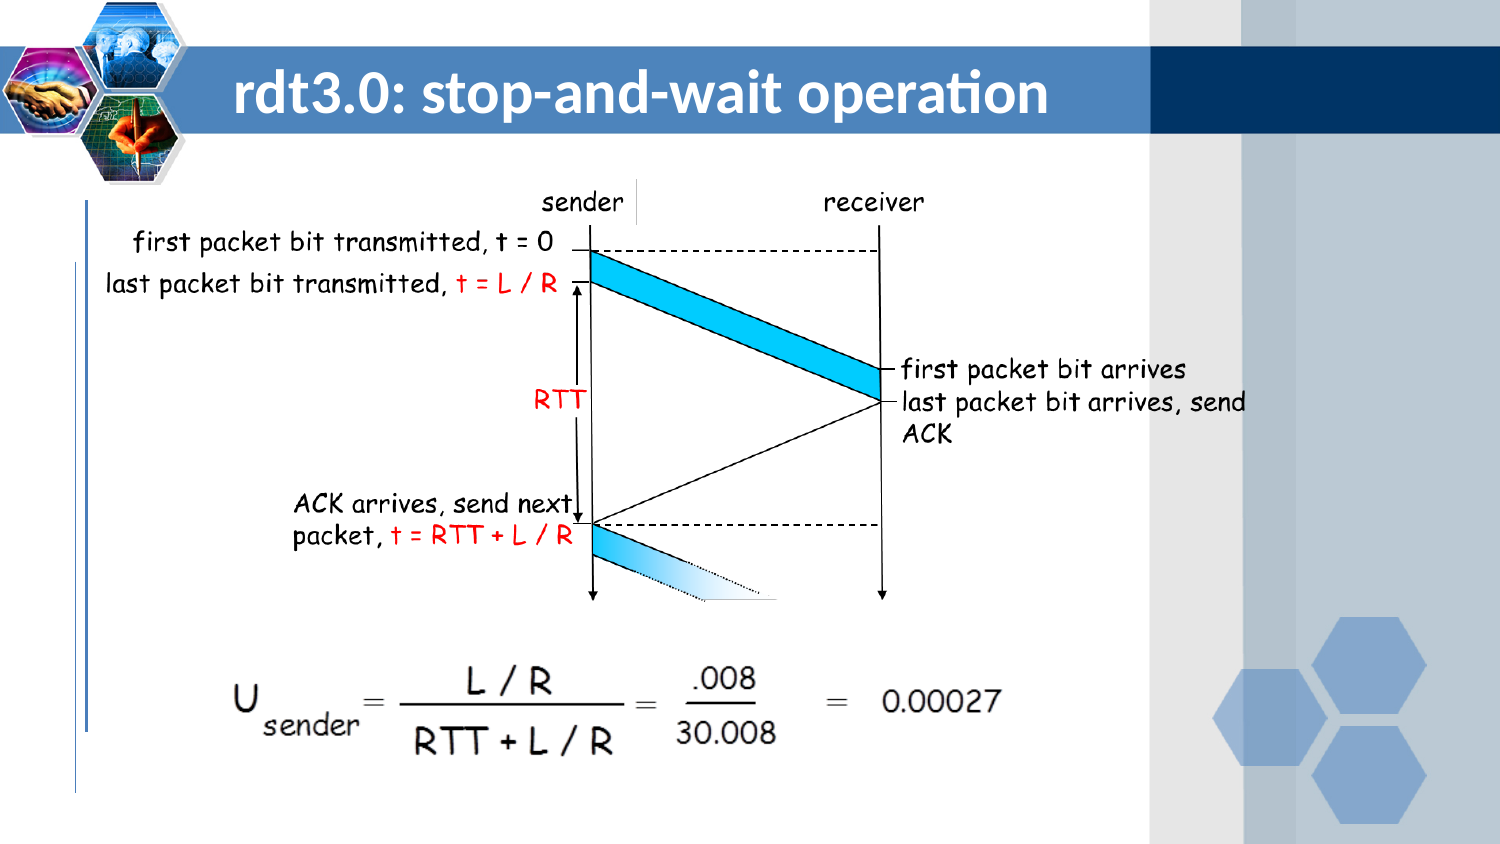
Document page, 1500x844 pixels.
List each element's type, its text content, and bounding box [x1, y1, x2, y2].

picture [0, 0, 1500, 844]
list rdt3.0: stop-and-wait operation [218, 43, 1188, 115]
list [64, 176, 1294, 612]
